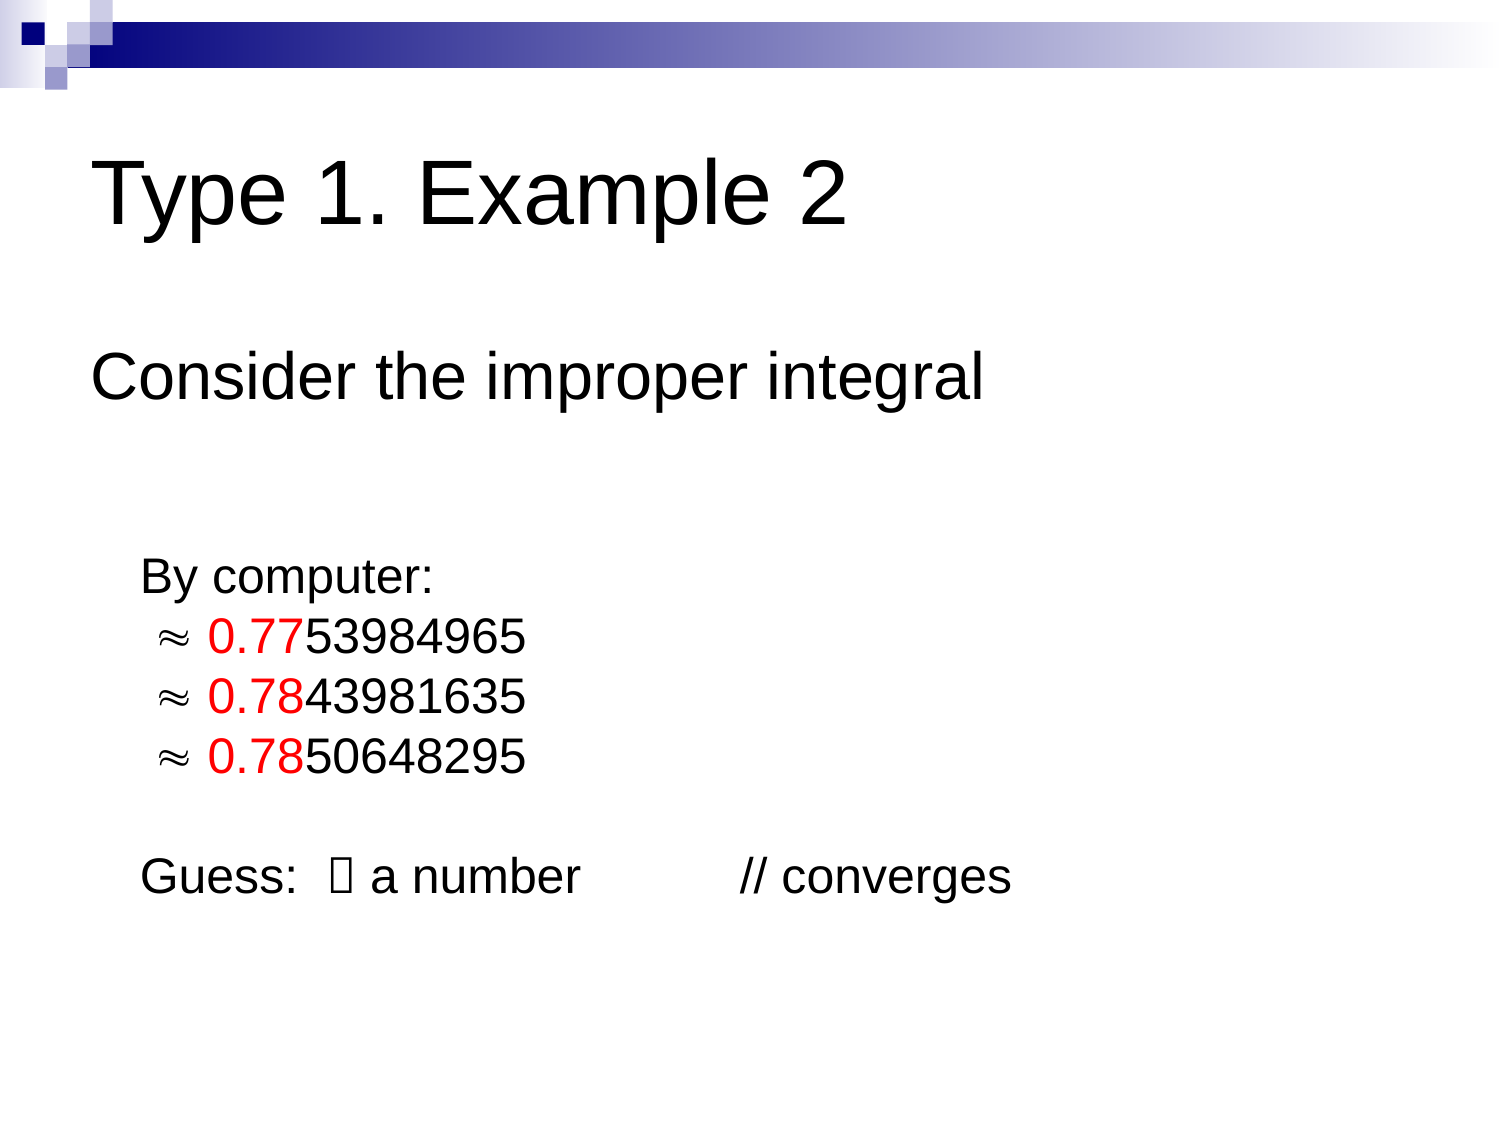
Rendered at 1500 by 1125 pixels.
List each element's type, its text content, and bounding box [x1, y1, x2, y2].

title Type 1. Example 2 [75, 75, 1425, 300]
